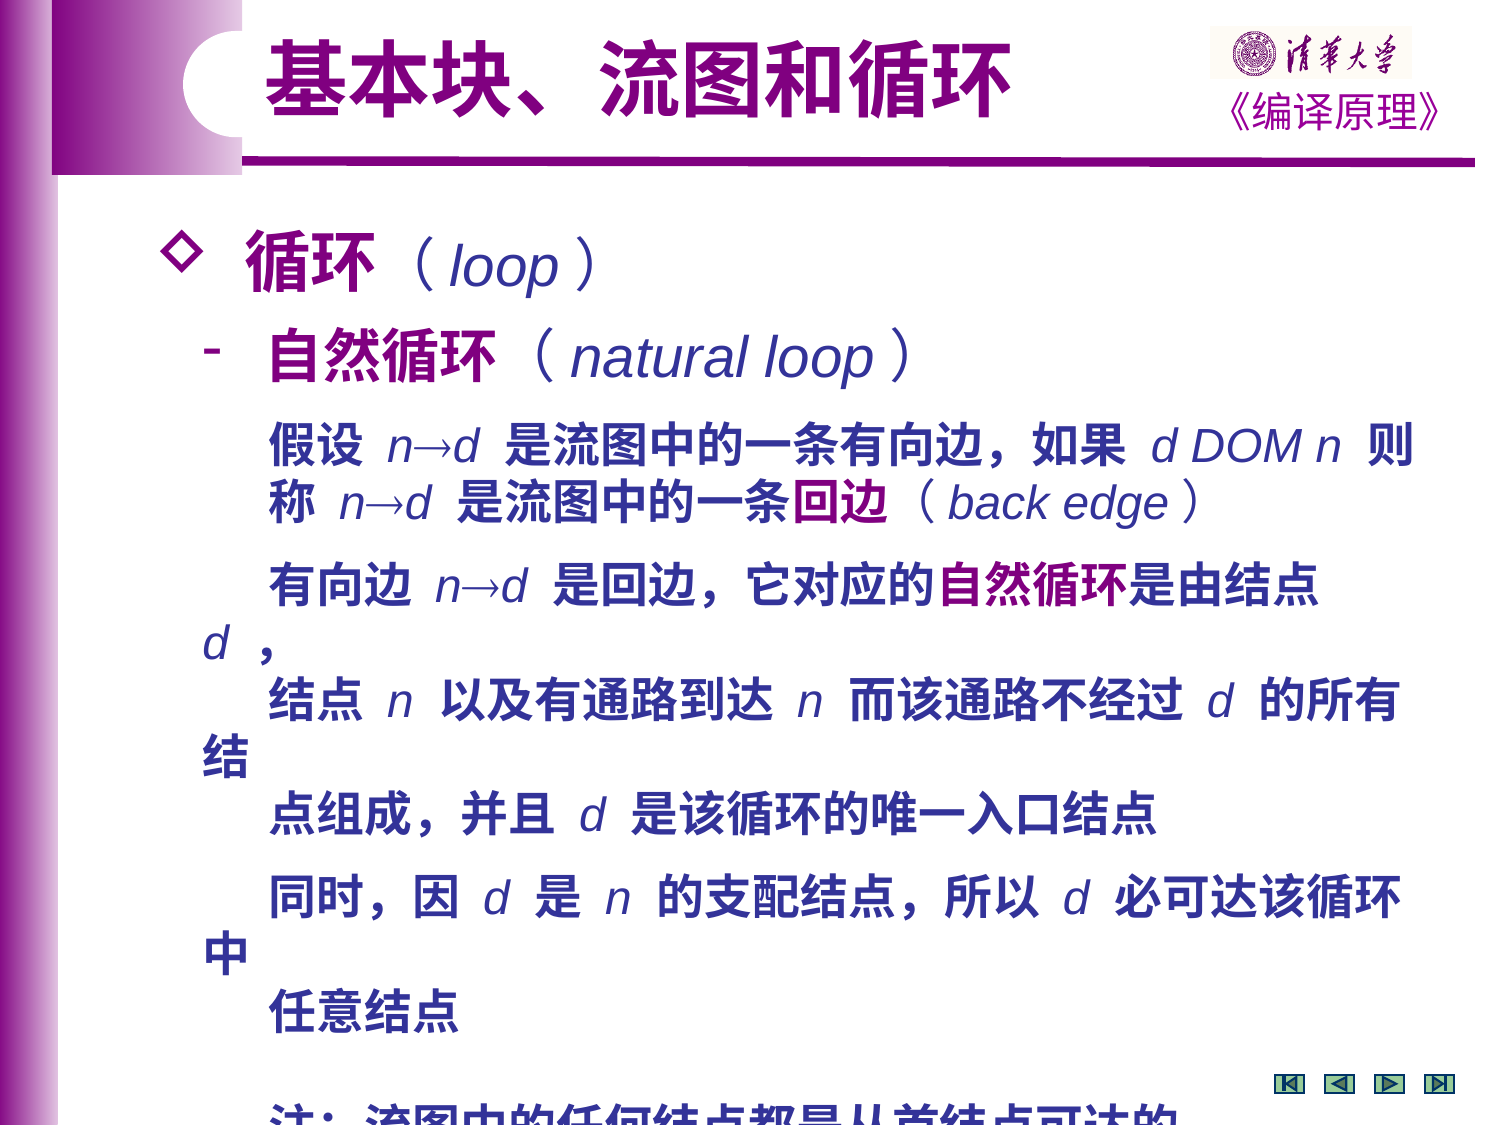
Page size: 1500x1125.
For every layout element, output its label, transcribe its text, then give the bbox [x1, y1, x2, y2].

text_box [1447, 1074, 1455, 1093]
text_box 自然循环（natural loop） 假设 nd 是流图中的一条有向边，如果 d DOM n 则 称 nd 是流图中的一条回边（back edge） 有向边 nd 是回边，它对应的自然循环是由结点 d ， 结点 n 以及有通路到达 n 而该通路不经过 d 的所有结 点组成，并且 d 是该循环的唯一入口结点 同时，因 d 是 n 的支配结点，所以 d 必可达该循环中 任意结点 注：流图中的任何结点都是从首结点可达的 [187, 311, 1447, 1125]
text_box 基本块、流图和循环 [249, 31, 1063, 136]
text_box 循环（loop） [138, 211, 988, 307]
picture [1210, 26, 1412, 79]
